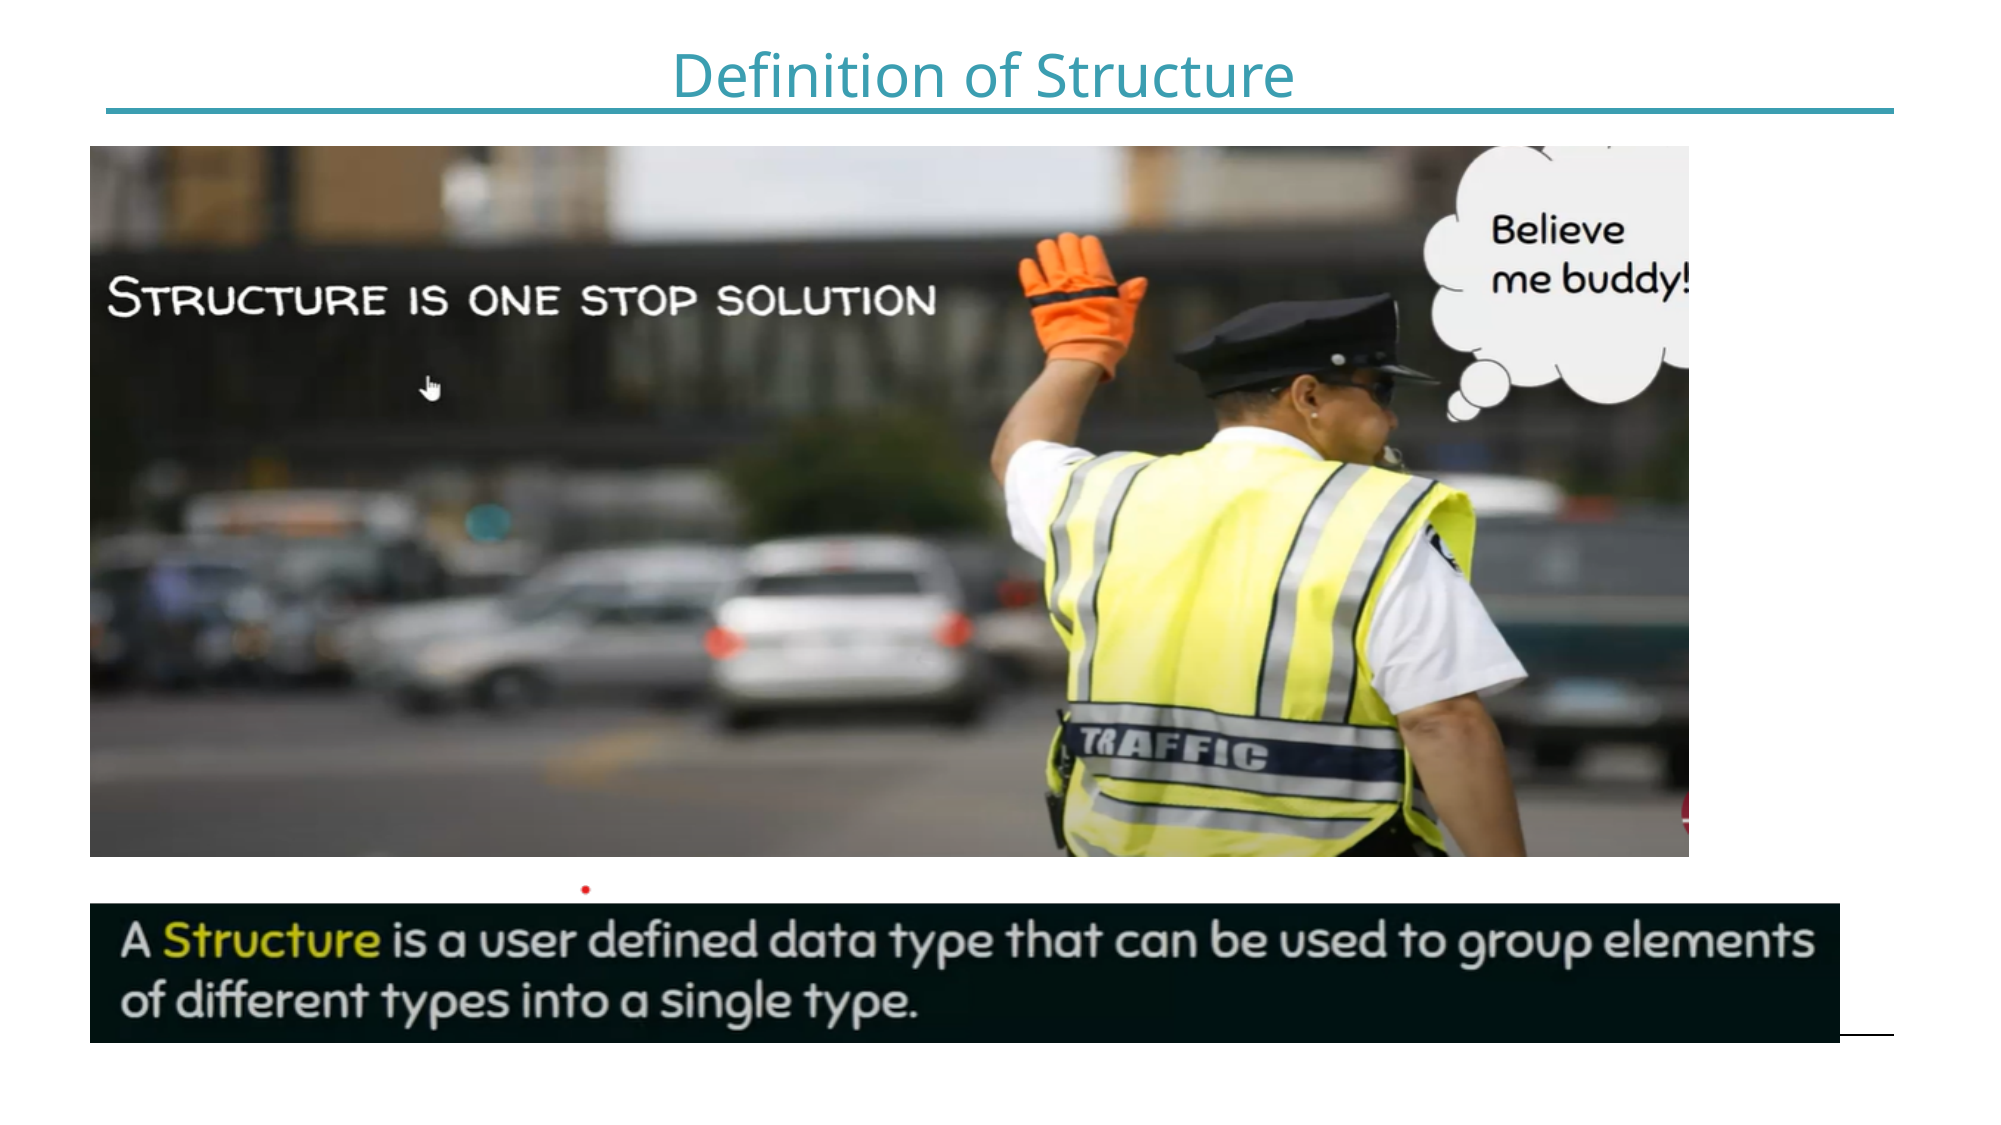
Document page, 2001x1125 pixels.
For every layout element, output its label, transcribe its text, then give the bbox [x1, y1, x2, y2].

title Definition of Structure [90, 41, 1894, 118]
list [89, 146, 1689, 857]
picture [89, 885, 1840, 1043]
